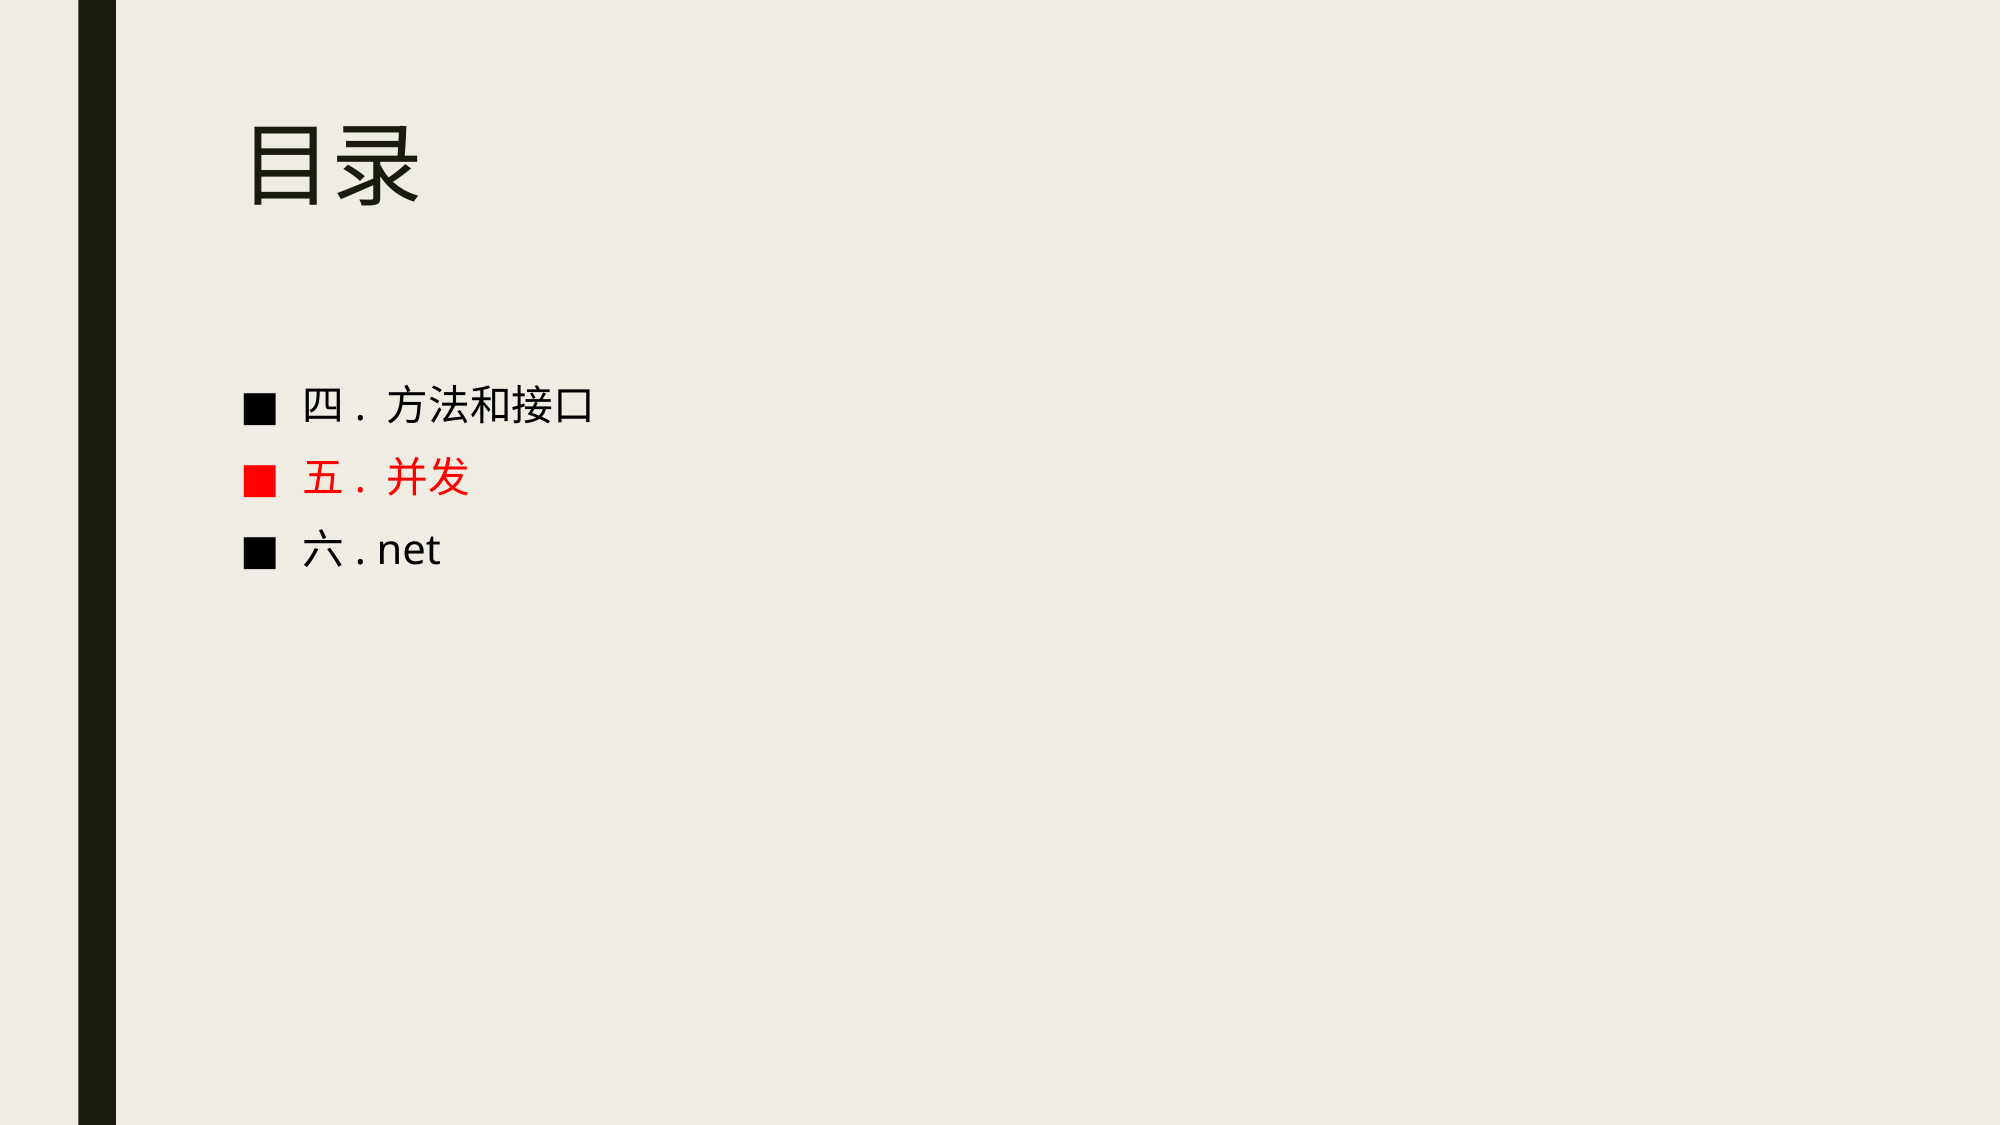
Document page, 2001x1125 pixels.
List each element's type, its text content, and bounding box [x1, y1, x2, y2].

list 四. 方法和接口 五. 并发 六. net [225, 375, 1800, 963]
title 目录 [225, 112, 1800, 357]
